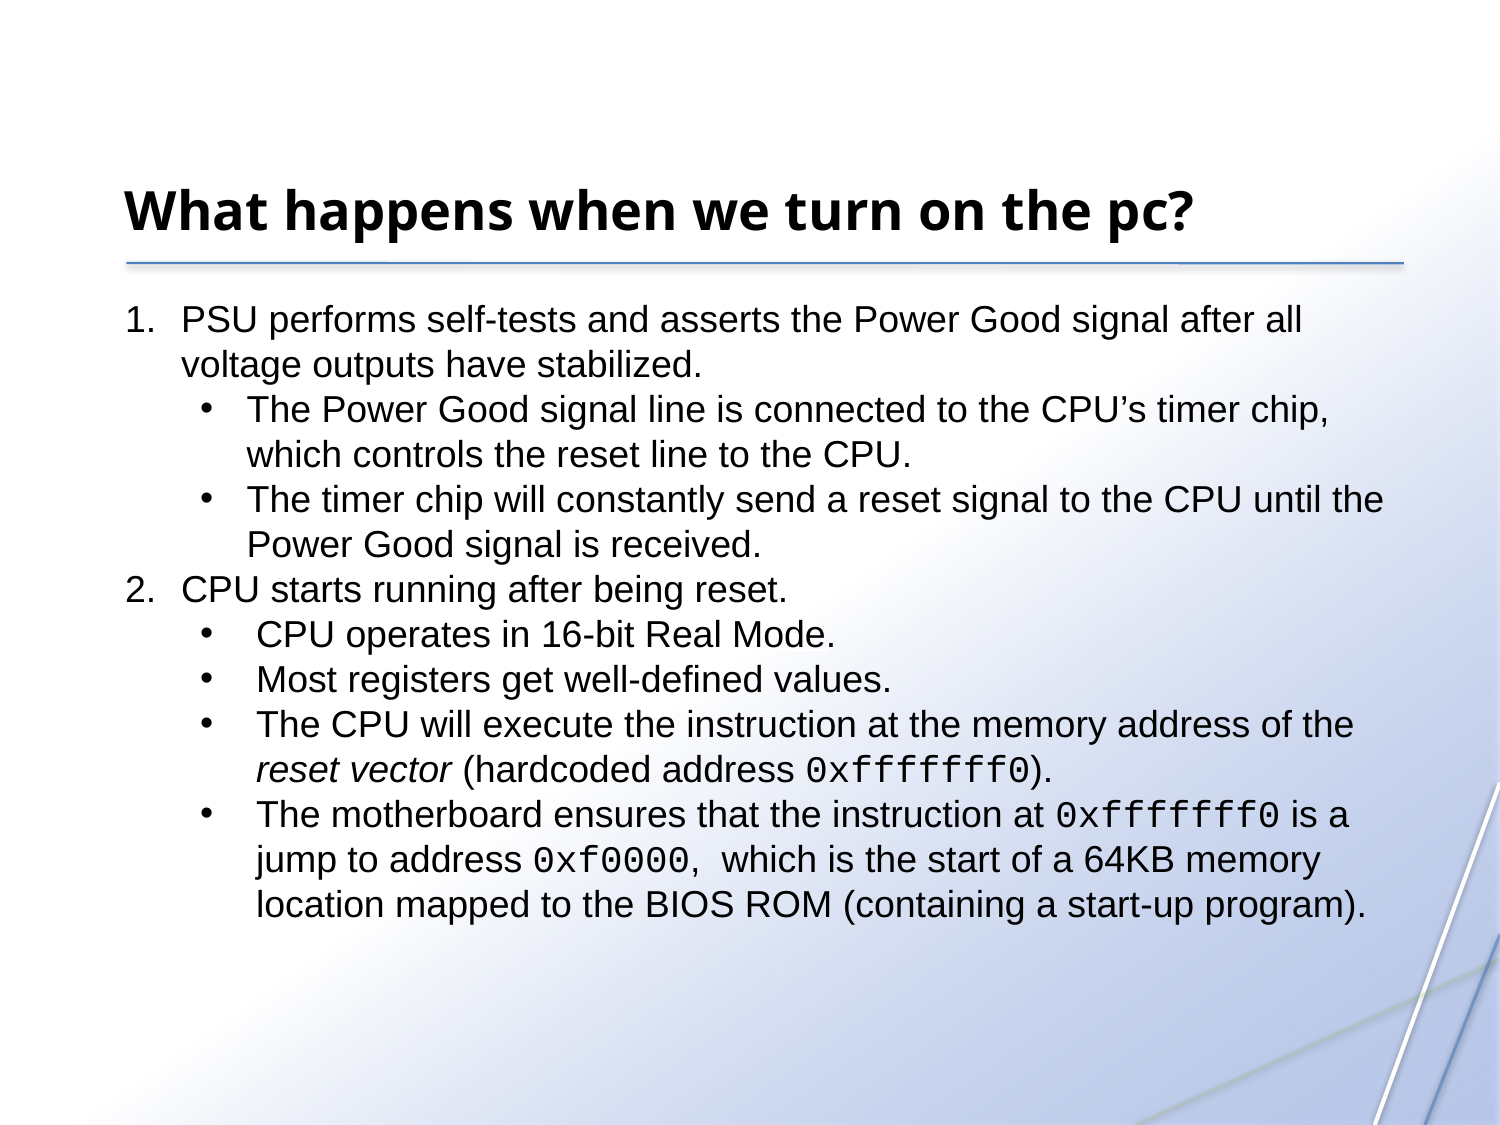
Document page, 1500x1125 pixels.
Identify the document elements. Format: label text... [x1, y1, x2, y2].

text_box What happens when we turn on the pc? [109, 49, 1403, 249]
text_box PSU performs self-tests and asserts the Power Good signal after all voltage outputs have stabilized. The Power Good signal line is connected to the CPU’s timer chip, which controls the reset line to the CPU. The timer chip will constantly send a reset signal to the CPU until the Power Good signal is received. CPU starts running after being reset. CPU operates in 16-bit Real Mode. Most registers get well-defined values. The CPU will execute the instruction at the memory address of the reset vector (hardcoded address 0xfffffff0). The motherboard ensures that the instruction at 0xfffffff0 is a jump to address 0xf0000, which is the start of a 64KB memory location mapped to the BIOS ROM (containing a start-up program). [109, 287, 1404, 1005]
